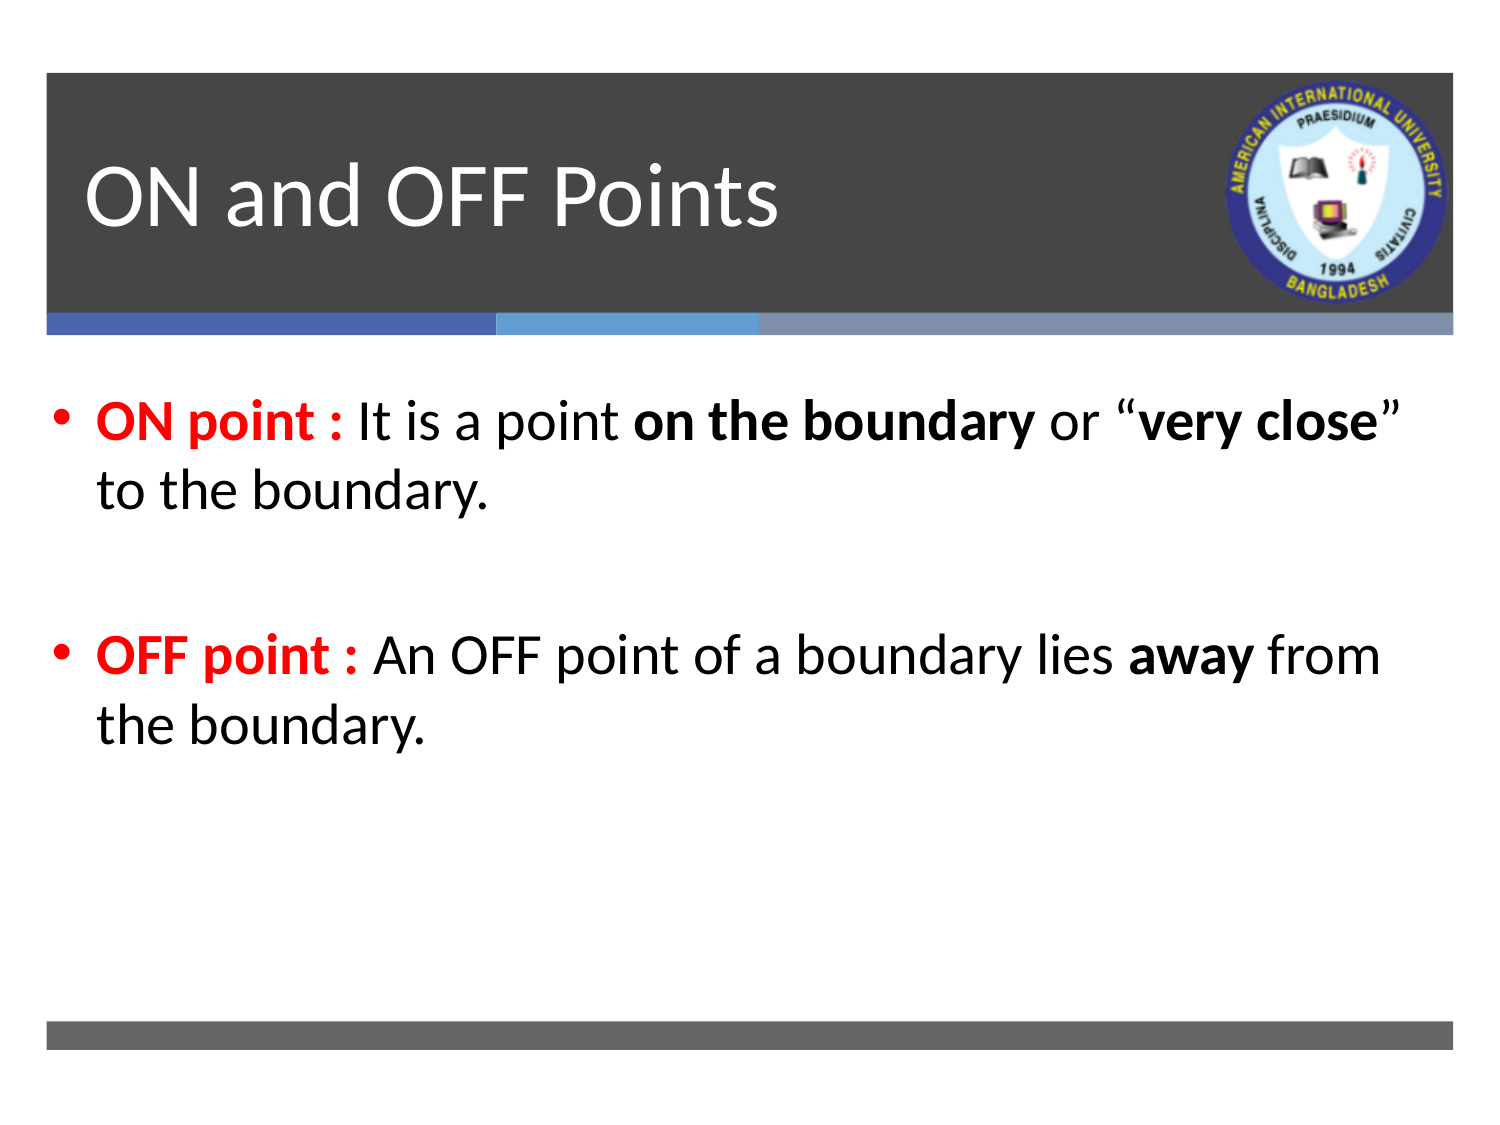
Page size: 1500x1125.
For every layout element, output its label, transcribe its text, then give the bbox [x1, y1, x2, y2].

title ON and OFF Points [69, 73, 1351, 253]
text_box ON point : It is a point on the boundary or “very close” to the boundary. OFF point : An OFF point of a boundary lies away from the boundary. [36, 374, 1428, 929]
picture [1220, 75, 1454, 310]
